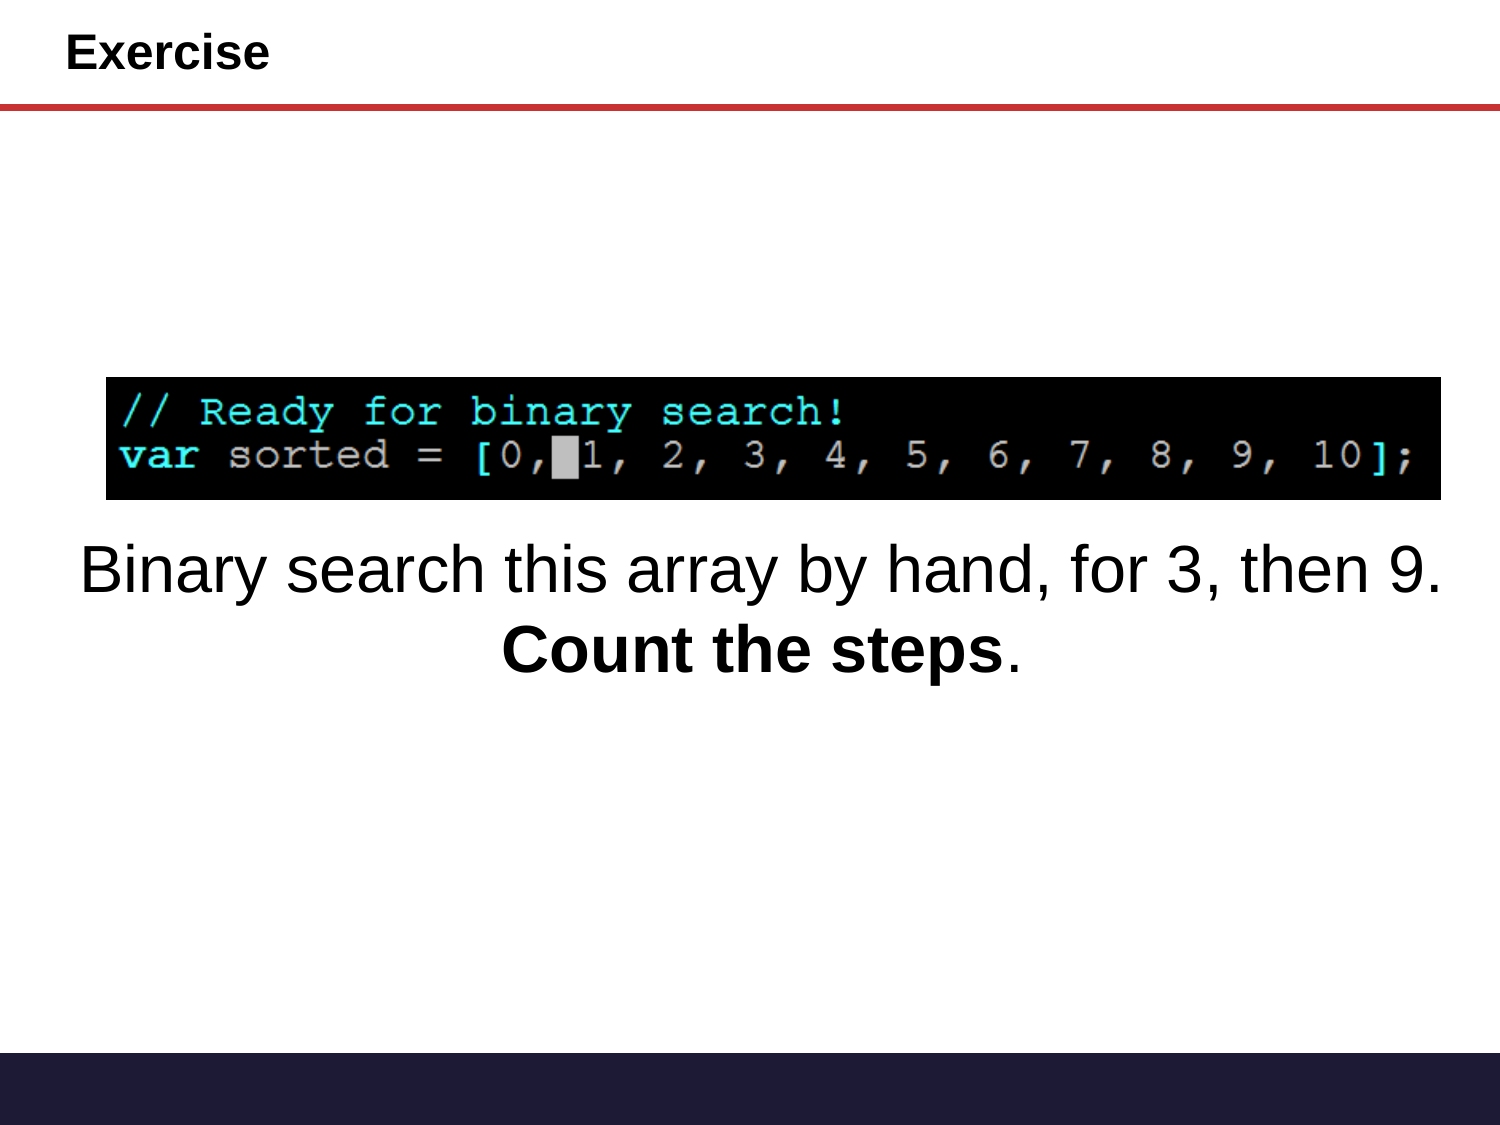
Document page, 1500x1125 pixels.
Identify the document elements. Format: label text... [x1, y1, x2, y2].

title Exercise [50, 0, 1425, 108]
text_box Binary search this array by hand, for 3, then 9. Count the steps. [49, 518, 1475, 694]
picture [106, 377, 1441, 500]
